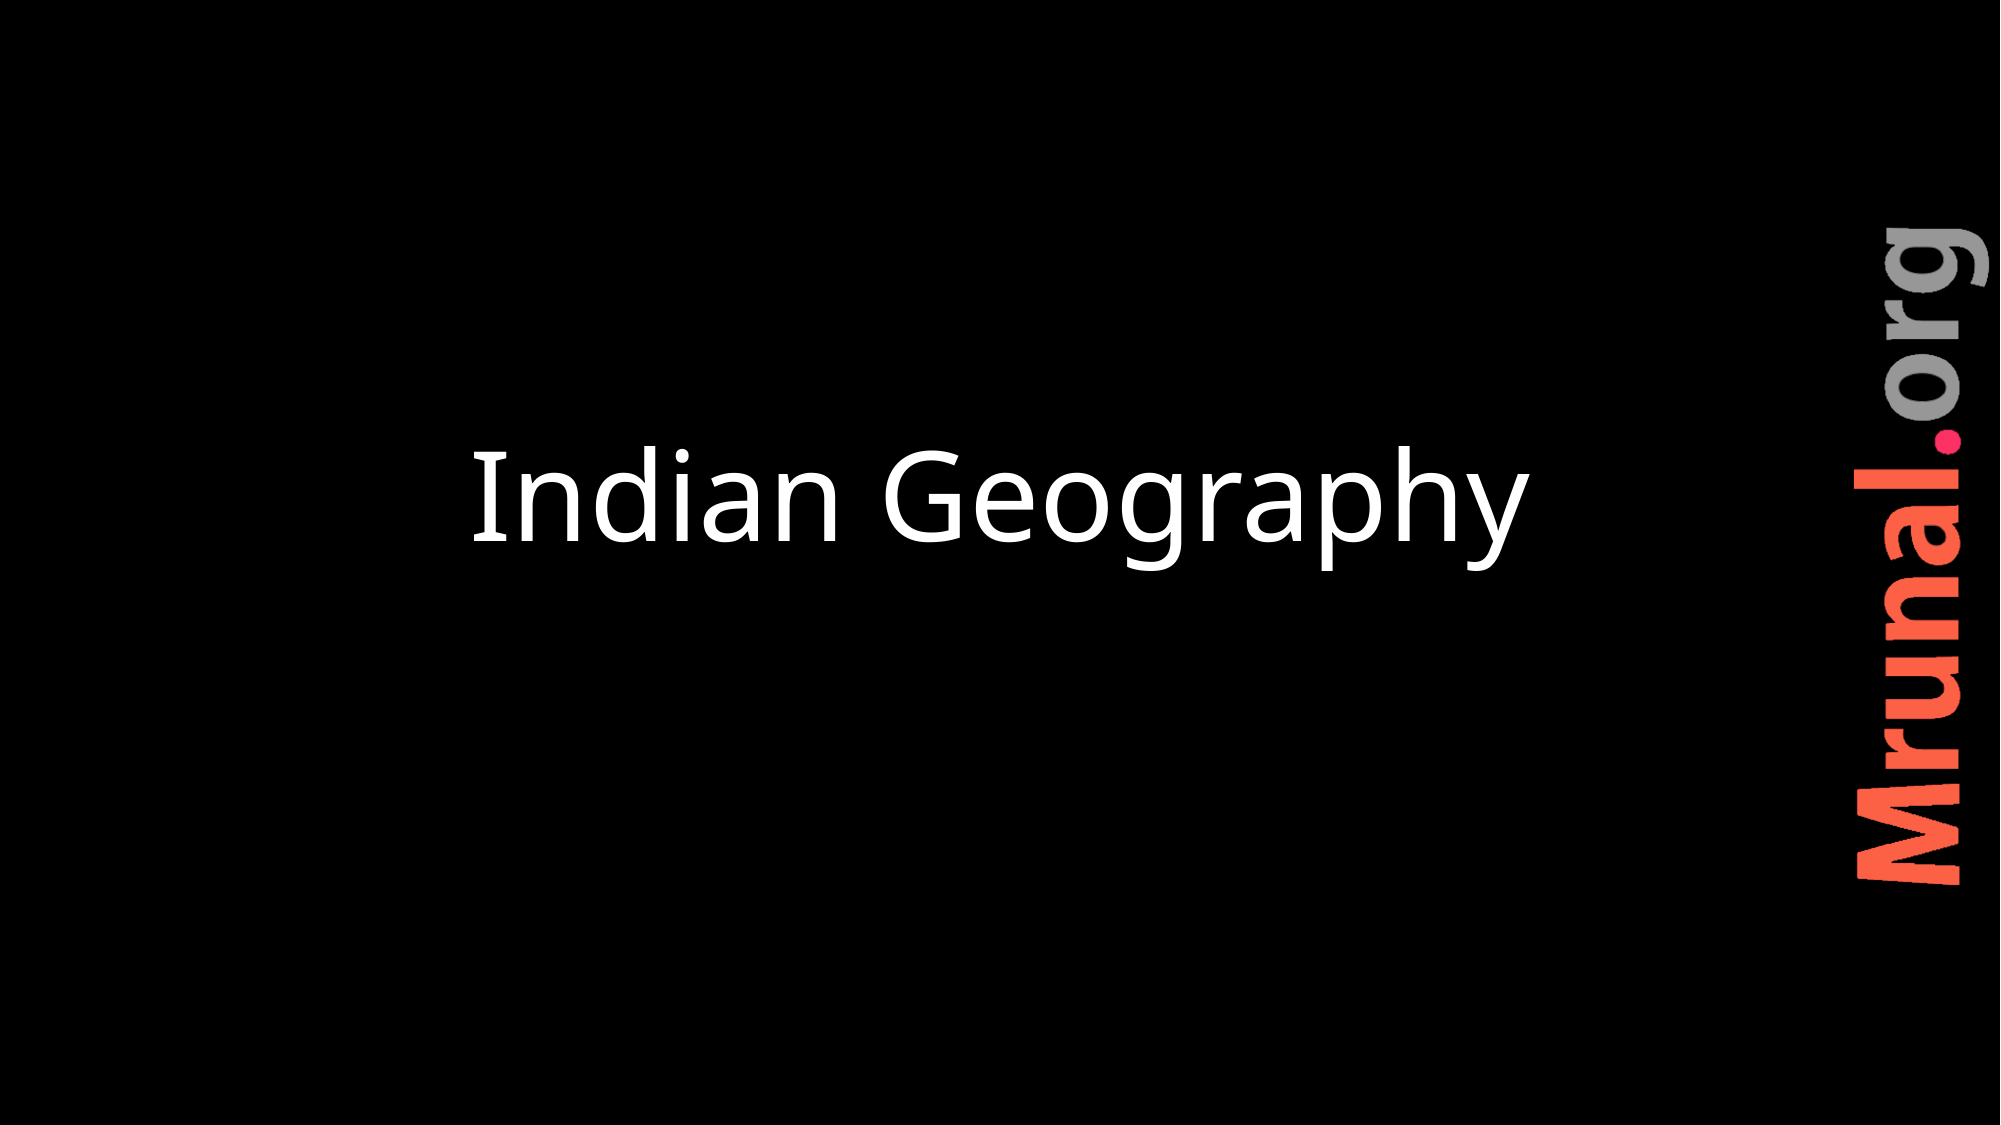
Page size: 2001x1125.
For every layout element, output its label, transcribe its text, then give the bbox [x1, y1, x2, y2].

title Indian Geography [249, 184, 1750, 576]
picture [1832, 223, 2000, 894]
